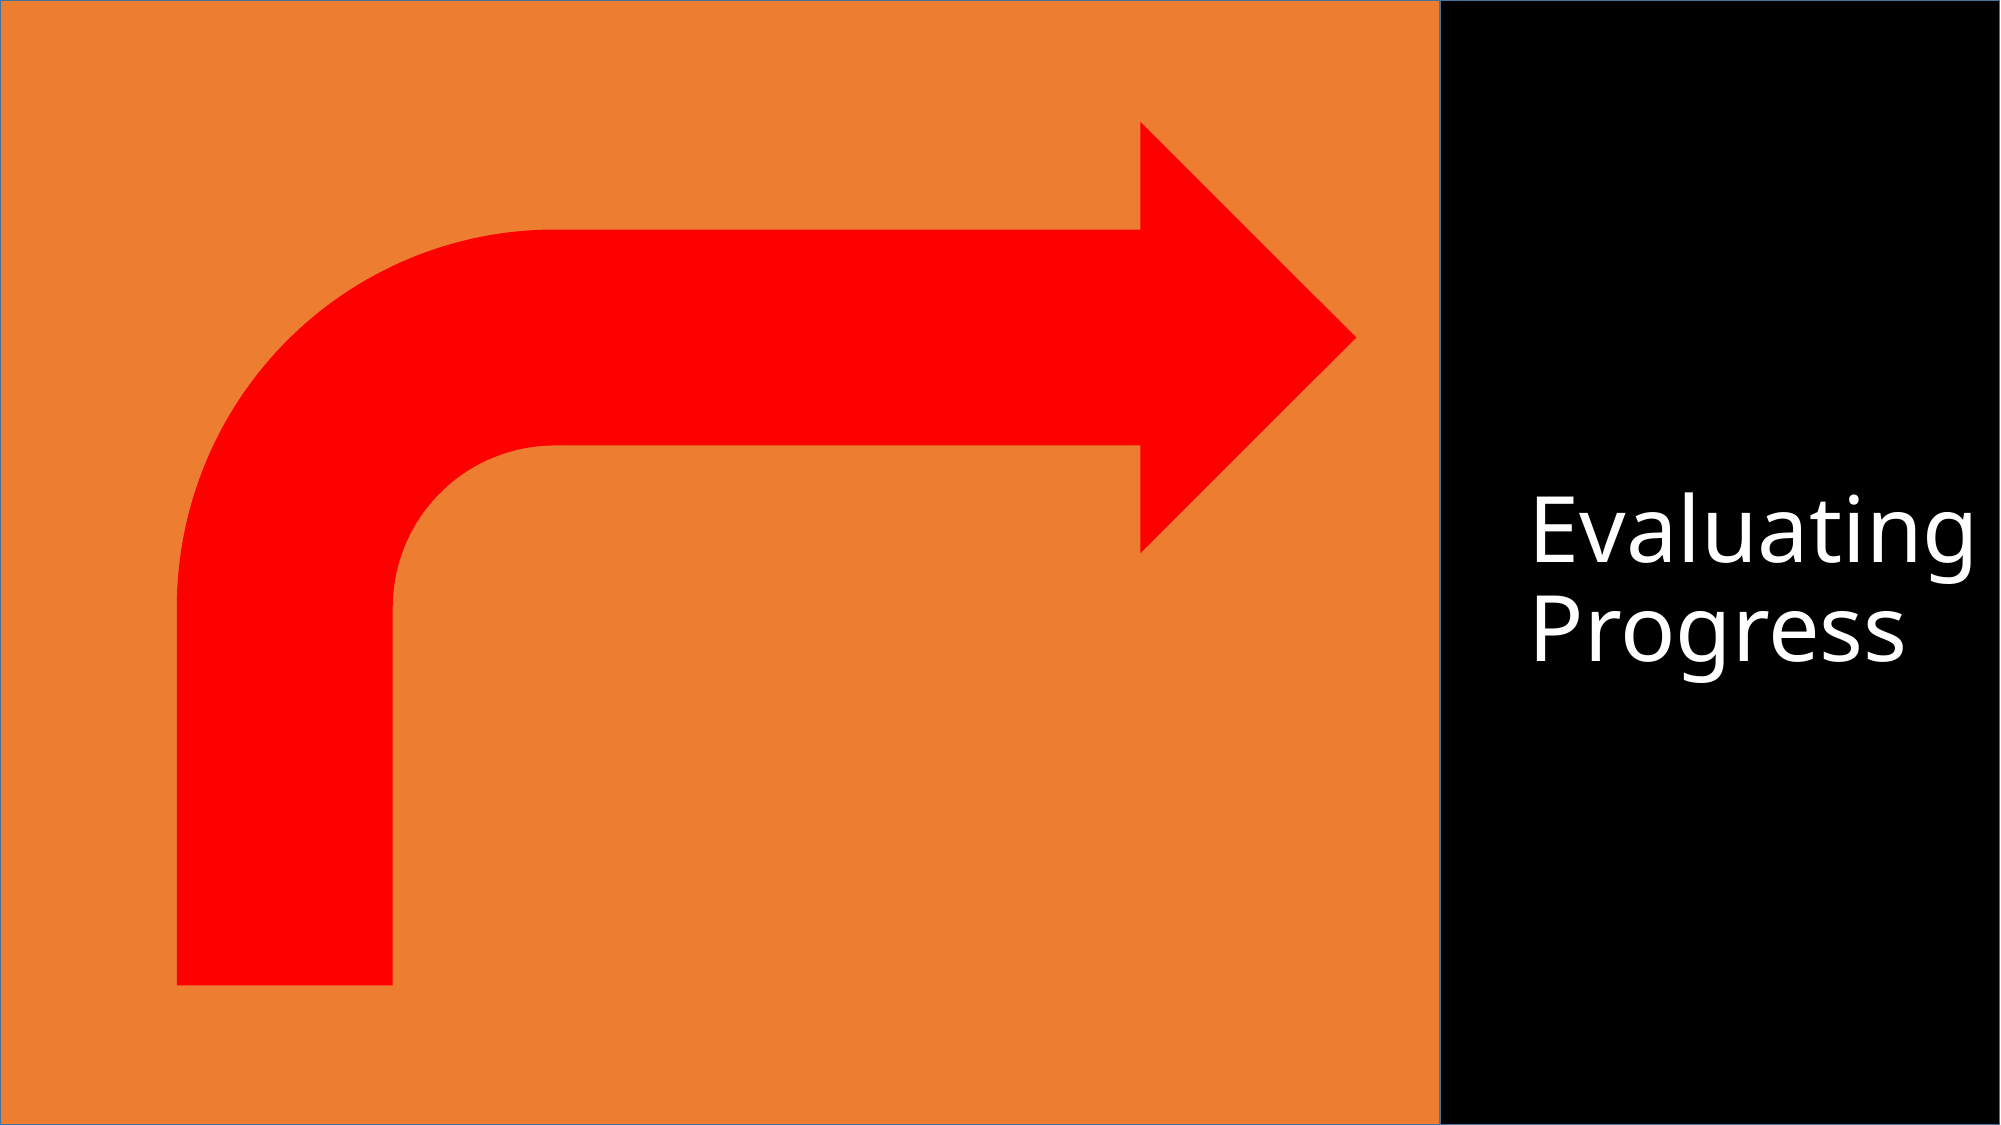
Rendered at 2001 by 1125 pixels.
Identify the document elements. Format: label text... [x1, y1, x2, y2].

text_box [1439, 0, 2000, 1125]
title Evaluating Progress [1513, 473, 2000, 692]
text_box [175, 119, 1358, 987]
text_box [0, 0, 1439, 1125]
